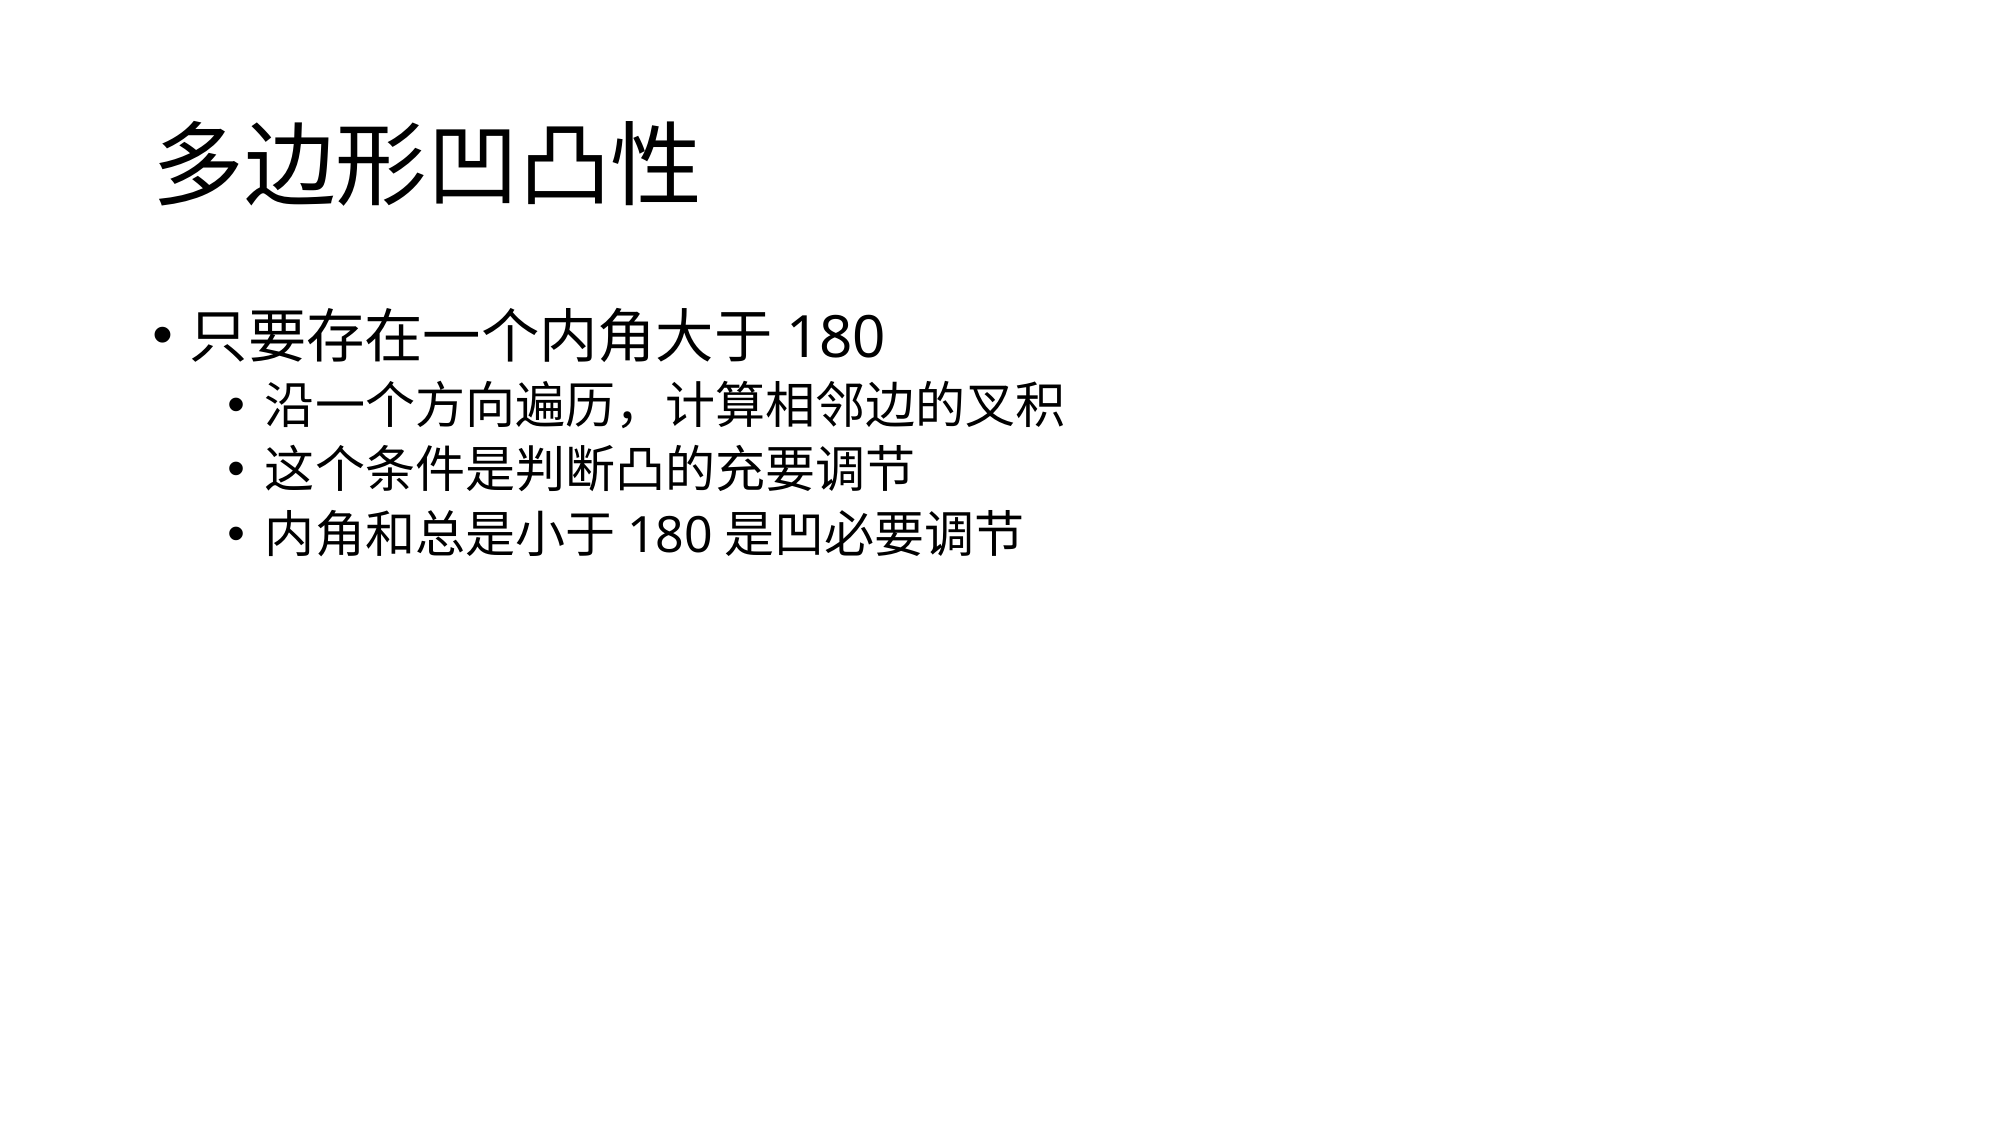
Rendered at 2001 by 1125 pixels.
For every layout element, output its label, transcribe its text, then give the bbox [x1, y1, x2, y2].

list 只要存在一个内角大于180 沿一个方向遍历，计算相邻边的叉积 这个条件是判断凸的充要调节 内角和总是小于180是凹必要调节 [137, 299, 1863, 1014]
title 多边形凹凸性 [137, 59, 1863, 278]
